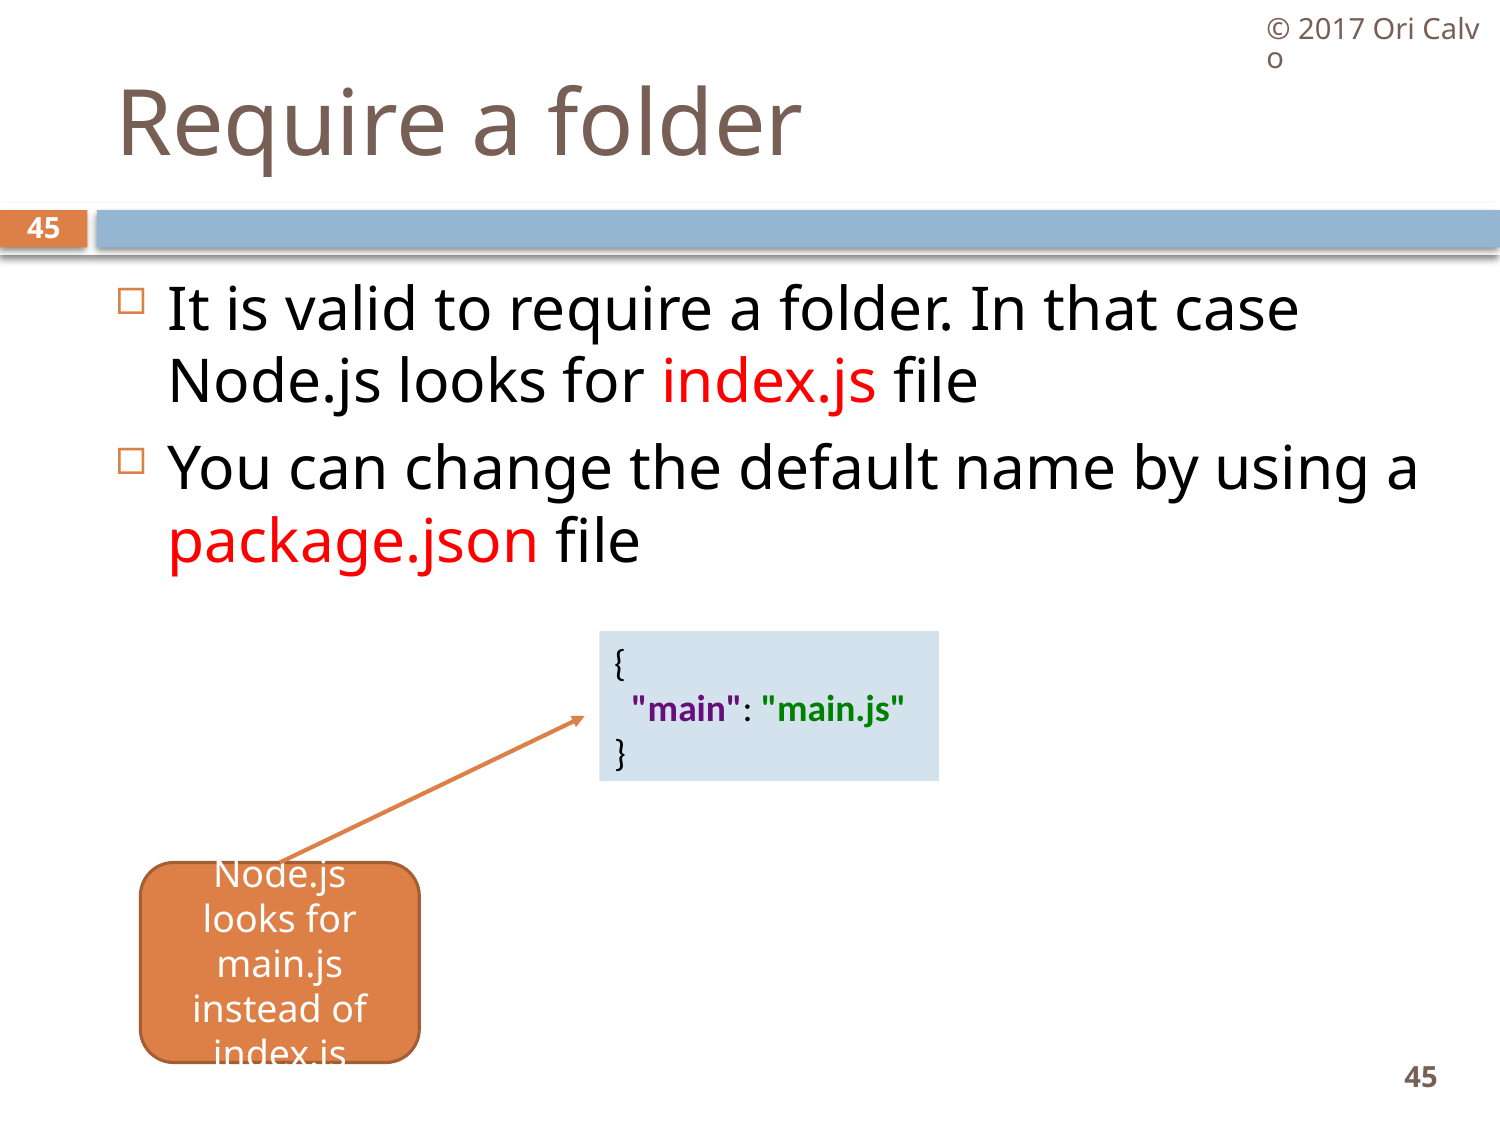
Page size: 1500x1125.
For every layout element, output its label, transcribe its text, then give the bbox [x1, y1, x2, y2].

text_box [279, 715, 585, 863]
title Require a folder [100, 37, 1438, 200]
text_box { "main": "main.js" } [599, 631, 939, 781]
text_box Node.js looks for main.js instead of index.js [138, 860, 421, 1065]
list It is valid to require a folder. In that case Node.js looks for index.js file You can change the default name by using a package.json file [100, 262, 1438, 1000]
footer © 2017 Ori Calvo [1251, 0, 1500, 60]
slide_number 45 [0, 208, 88, 249]
